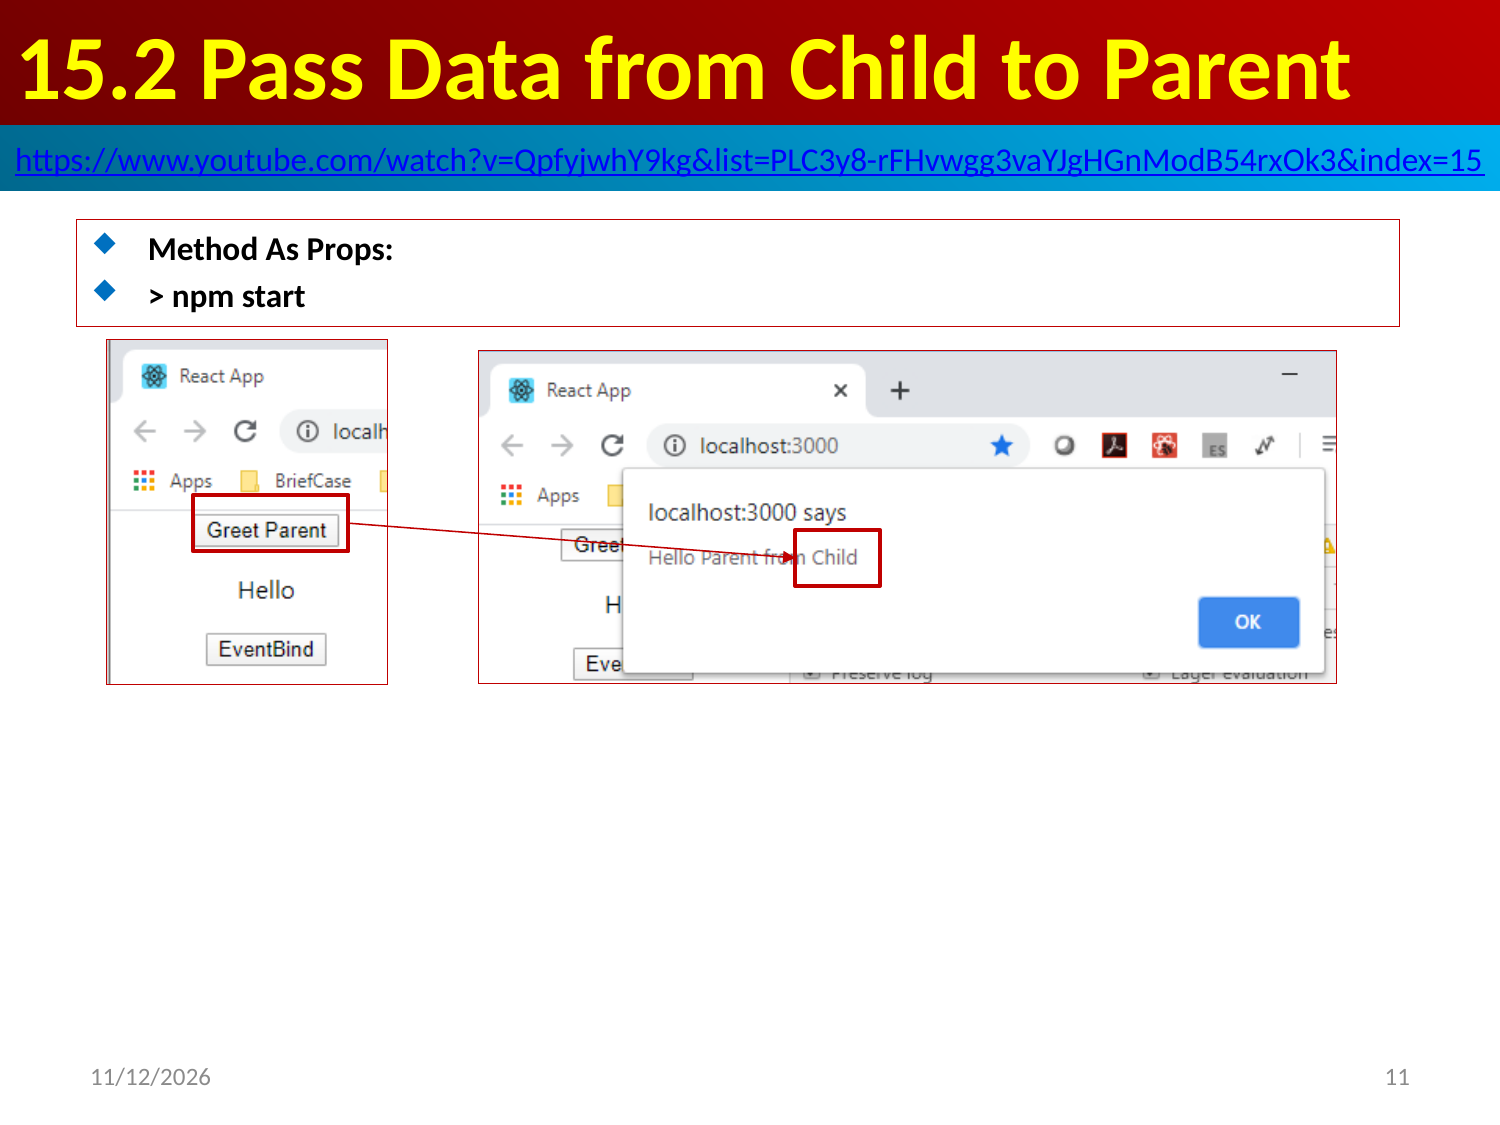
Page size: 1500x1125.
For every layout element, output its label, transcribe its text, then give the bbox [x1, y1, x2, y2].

slide_number 11 [1074, 1042, 1425, 1109]
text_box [348, 522, 796, 559]
picture [106, 338, 389, 685]
subtitle Method As Props: > npm start [76, 219, 1400, 327]
picture [477, 350, 1337, 684]
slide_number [75, 1042, 425, 1109]
text_box https://www.youtube.com/watch?v=QpfyjwhY9kg&list=PLC3y8-rFHvwgg3vaYJgHGnModB54rxOk3&index=15 [0, 125, 1500, 191]
title 15.2 Pass Data from Child to Parent [0, 0, 1500, 125]
